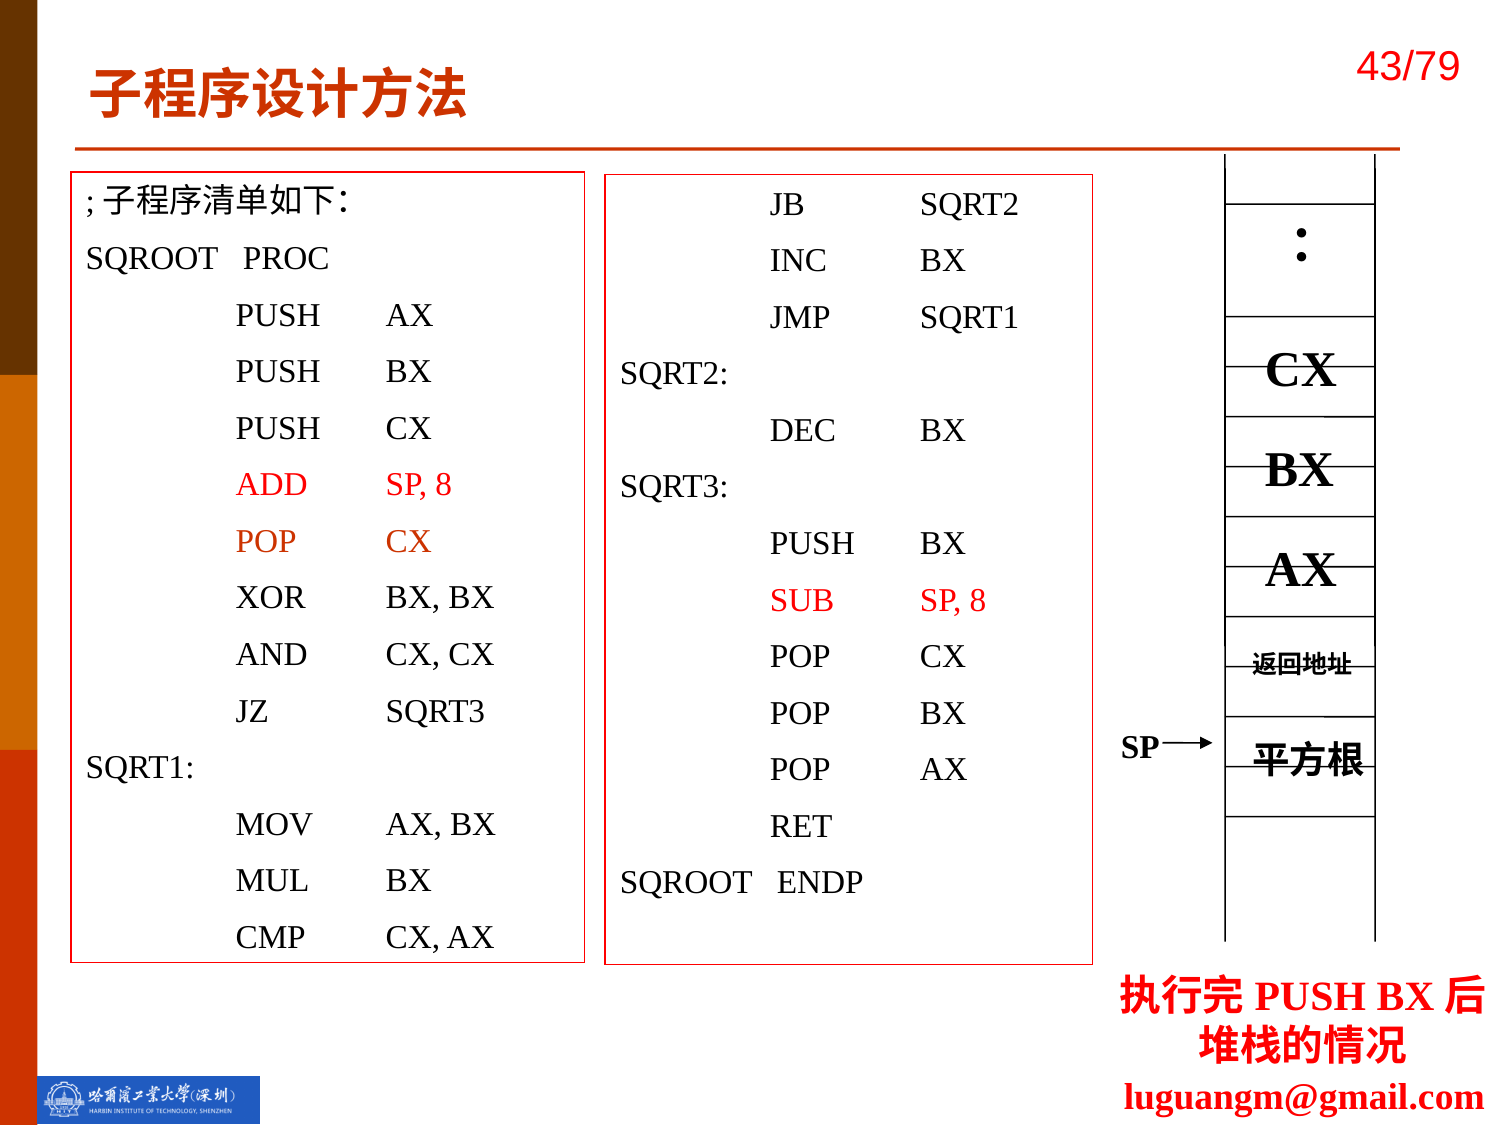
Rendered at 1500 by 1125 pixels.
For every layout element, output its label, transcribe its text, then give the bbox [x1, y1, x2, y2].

picture [37, 1076, 260, 1124]
text_box [1182, 736, 1213, 749]
text_box SP [1106, 717, 1182, 773]
text_box ： [1274, 204, 1363, 279]
text_box 平方根 [1237, 729, 1438, 789]
text_box ;子程序清单如下： SQROOT PROC PUSH AX PUSH BX PUSH CX ADD SP, 8 POP CX XOR BX, BX AND CX, CX JZ SQRT3 SQRT1: MOV AX, BX MUL BX CMP CX, AX [70, 172, 585, 963]
text_box 返回地址 [1237, 641, 1375, 687]
text_box AX [1250, 529, 1363, 604]
text_box 执行完PUSH BX后 堆栈的情况 [1104, 961, 1500, 1076]
text_box JB SQRT2 INC BX JMP SQRT1 SQRT2: DEC BX SQRT3: PUSH BX SUB SP, 8 POP CX POP BX POP AX RET SQROOT ENDP [604, 174, 1093, 965]
text_box BX [1250, 429, 1350, 504]
text_box 子程序设计方法 [74, 52, 1123, 132]
text_box CX [1250, 329, 1375, 404]
